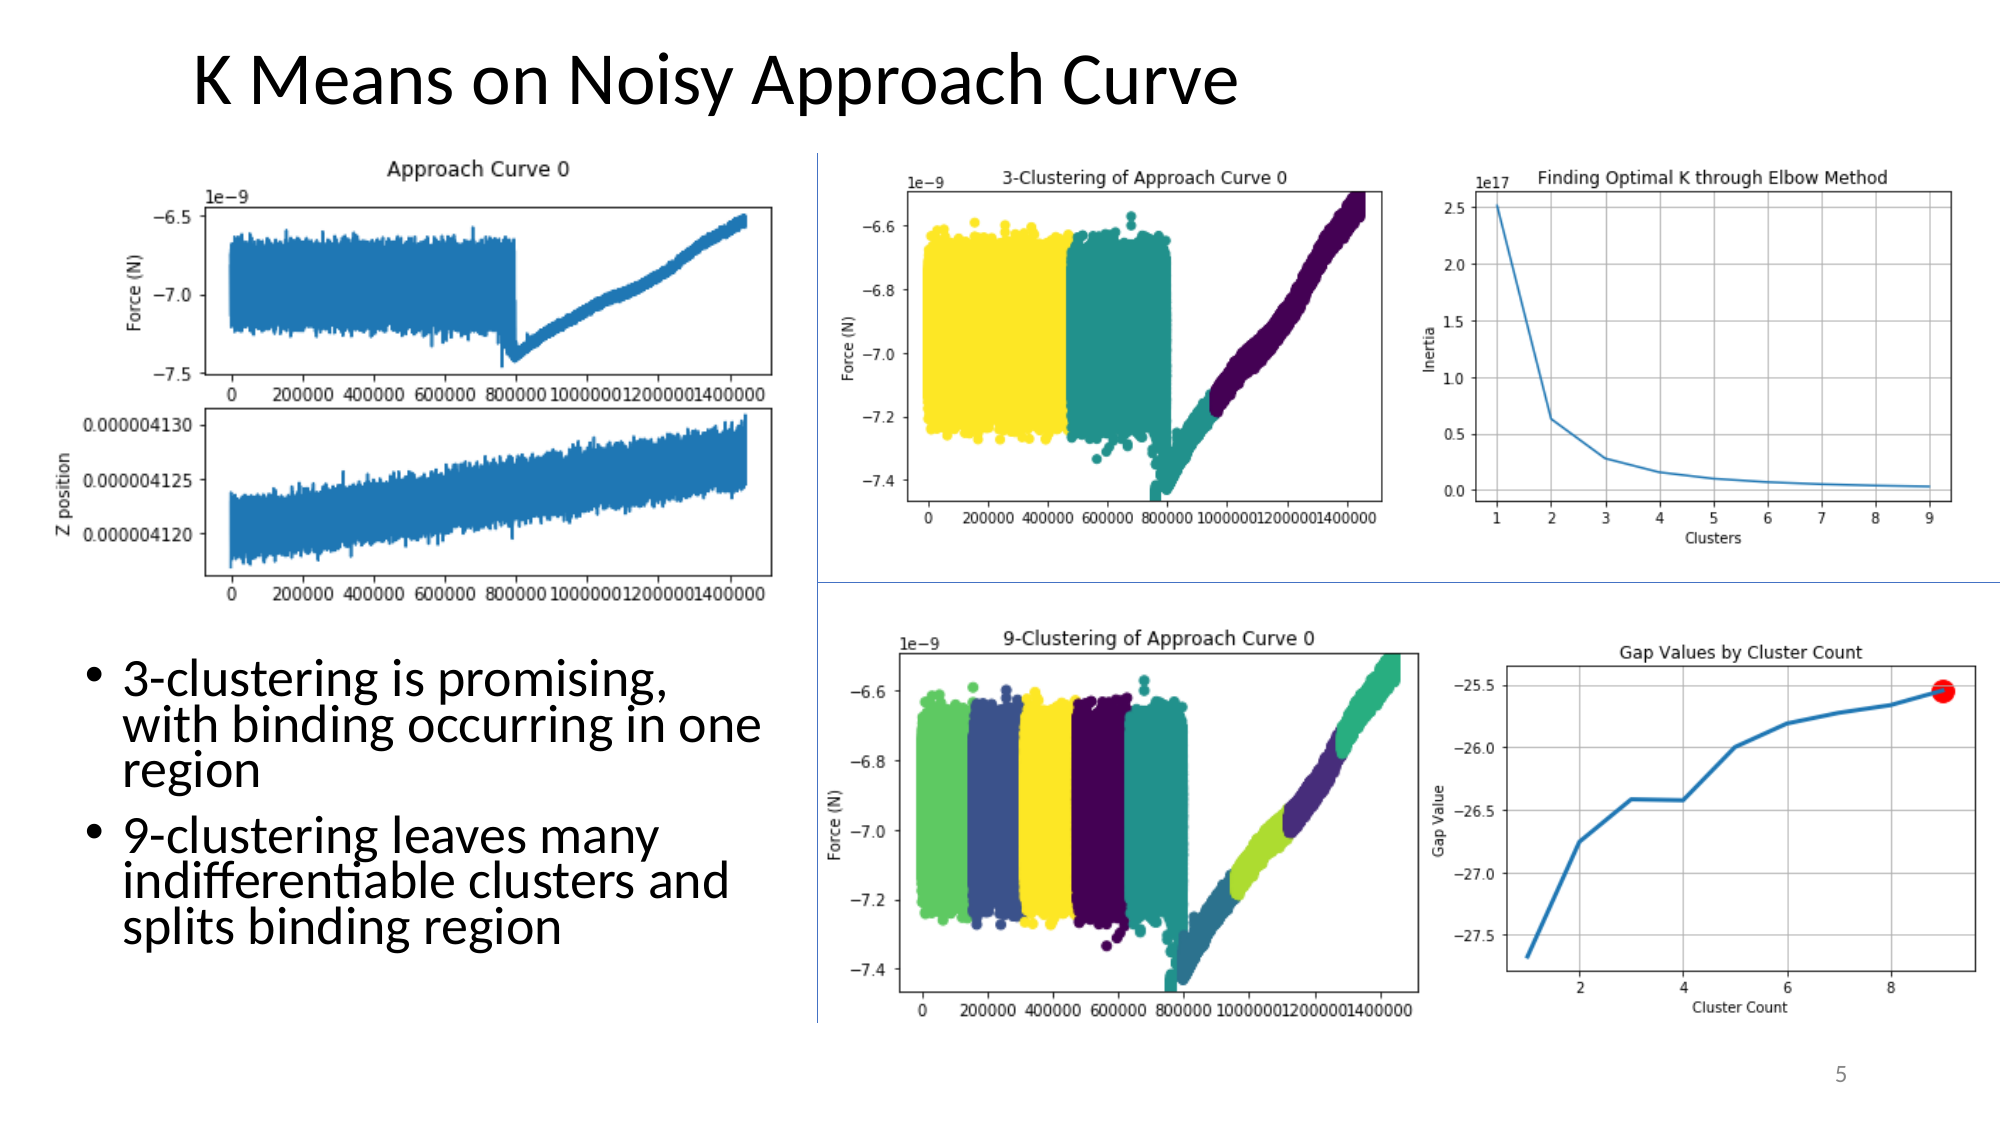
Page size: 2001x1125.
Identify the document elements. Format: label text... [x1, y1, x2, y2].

title K Means on Noisy Approach Curve [178, 14, 2000, 147]
picture [46, 147, 788, 616]
list 3-clustering is promising, with binding occurring in one region 9-clustering leaves many indifferentiable clusters and splits binding region [69, 653, 788, 992]
picture [817, 619, 1989, 1030]
picture [1413, 160, 1966, 556]
picture [832, 160, 1398, 536]
slide_number ‹#› [1412, 1042, 1863, 1103]
